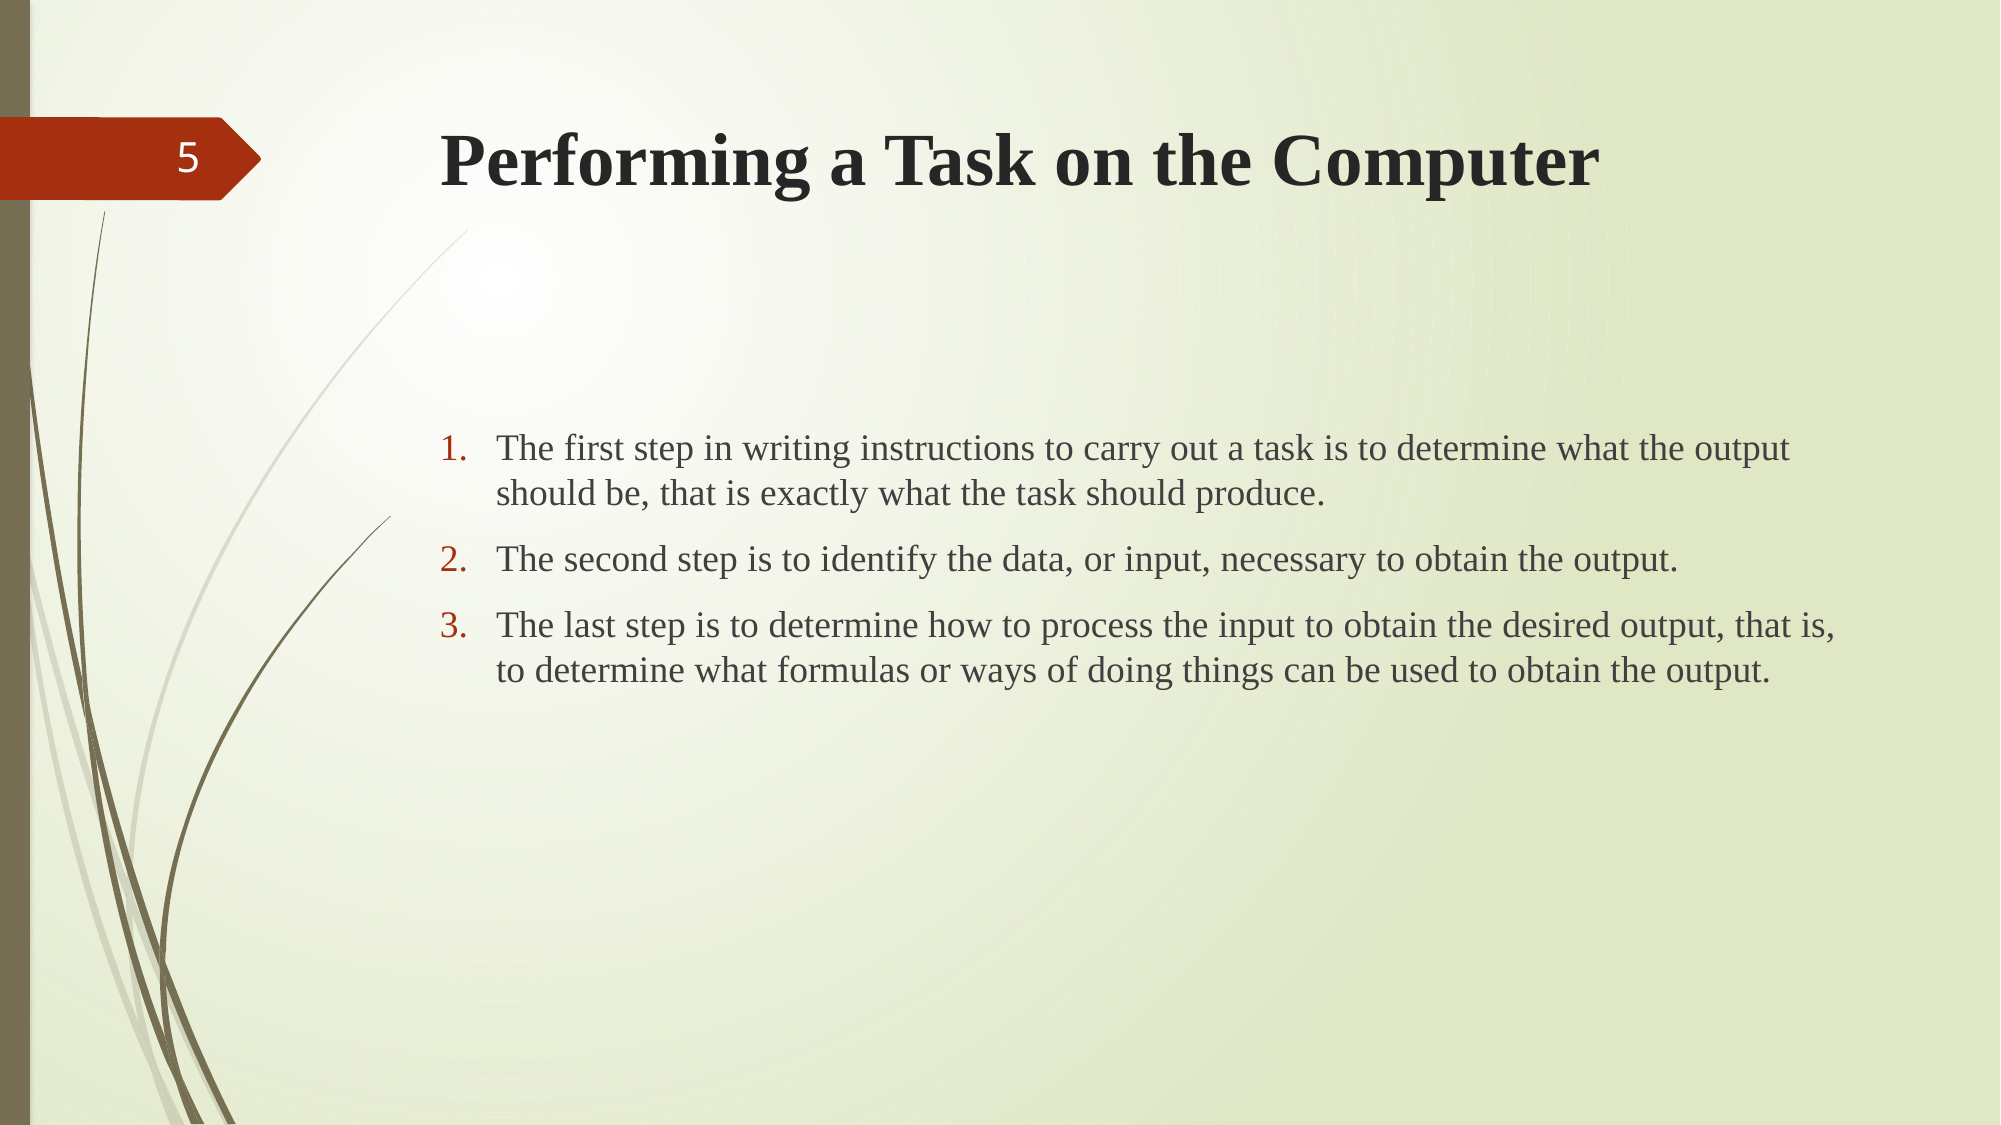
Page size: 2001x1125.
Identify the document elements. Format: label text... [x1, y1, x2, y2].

list The first step in writing instructions to carry out a task is to determine what the output should be, that is exactly what the task should produce. The second step is to identify the data, or input, necessary to obtain the output. The last step is to determine how to process the input to obtain the desired output, that is, to determine what formulas or ways of doing things can be used to obtain the output. [424, 350, 1888, 970]
title Performing a Task on the Computer [425, 102, 1888, 313]
slide_number 5 [87, 129, 216, 190]
